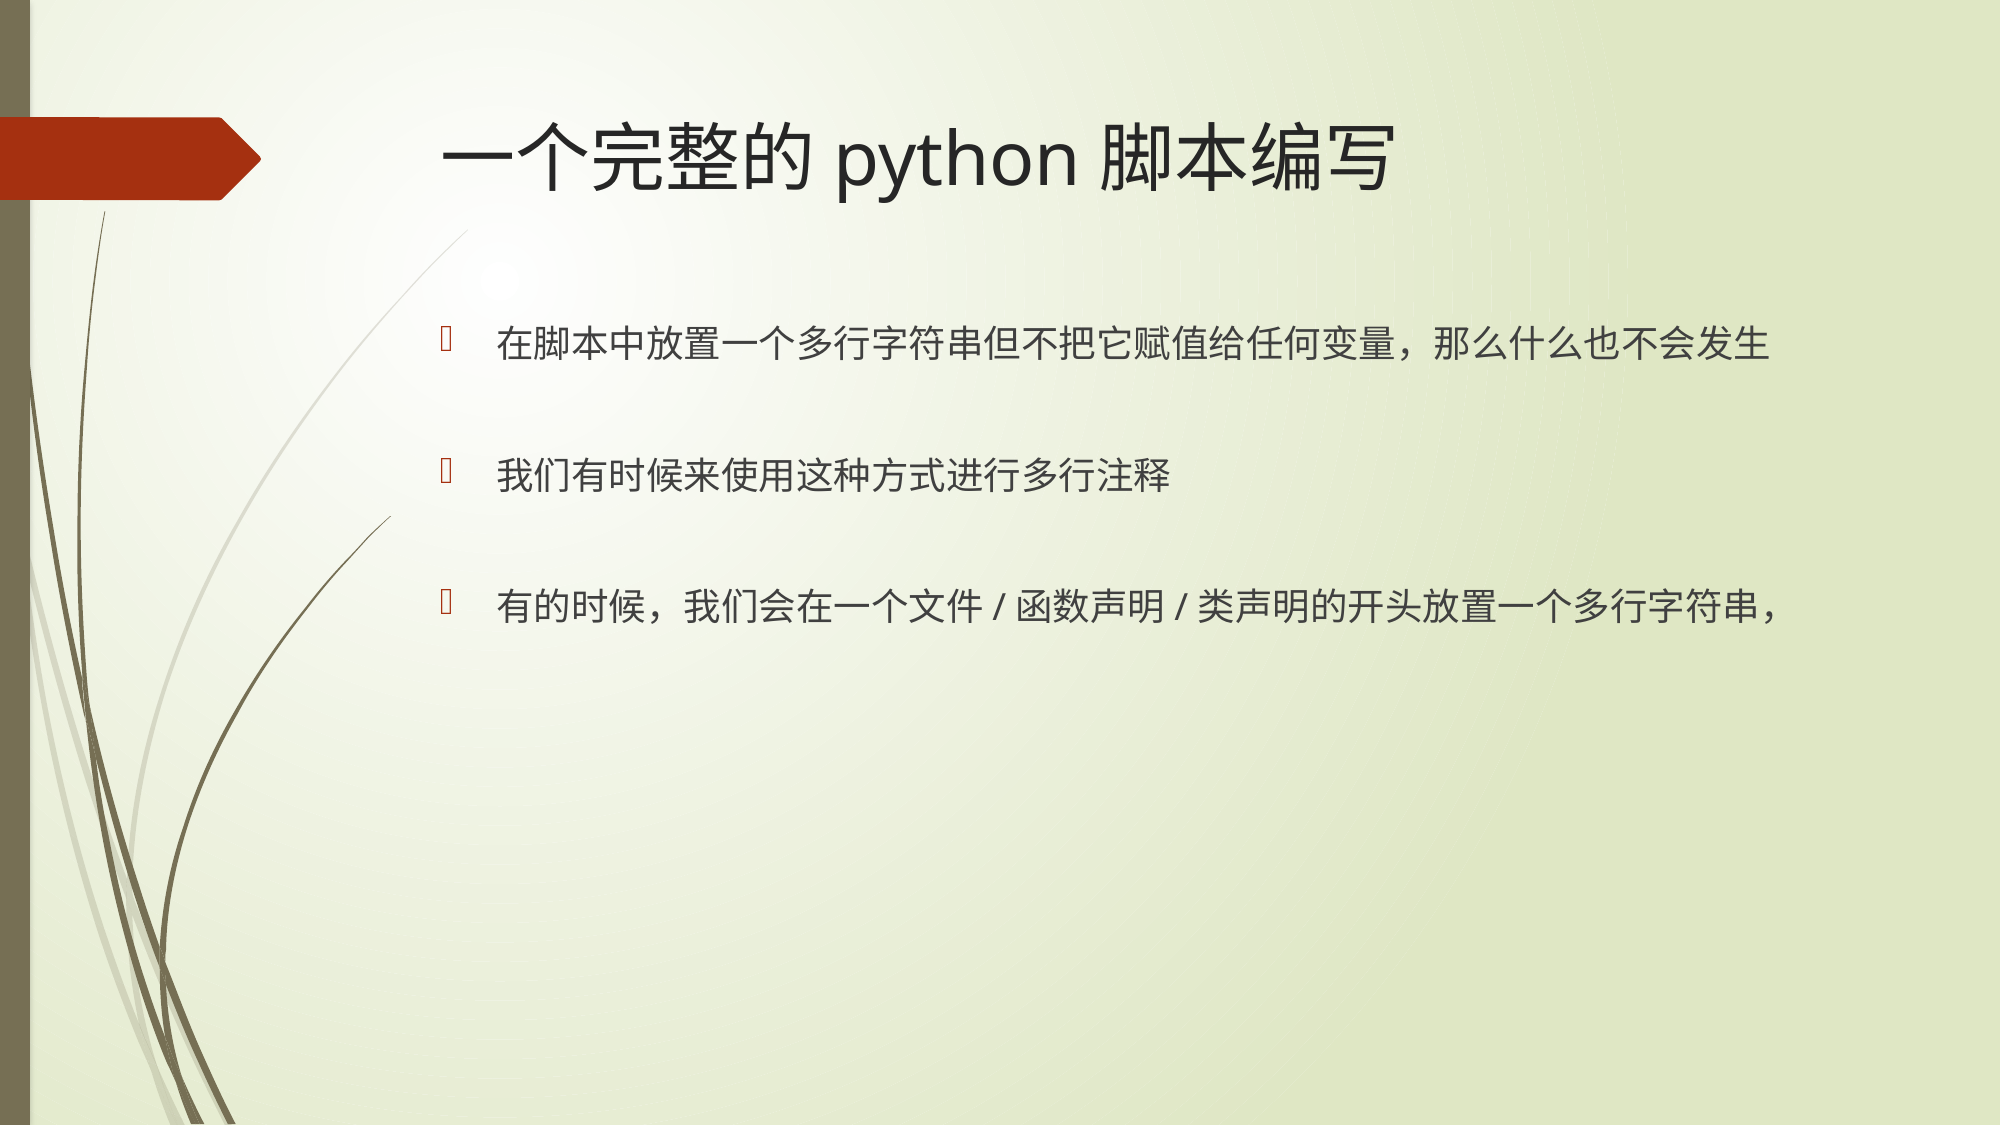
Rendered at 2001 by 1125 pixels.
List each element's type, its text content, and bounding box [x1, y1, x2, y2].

title 一个完整的python脚本编写 [425, 102, 1888, 312]
list 在脚本中放置一个多行字符串但不把它赋值给任何变量，那么什么也不会发生 我们有时候来使用这种方式进行多行注释 有的时候，我们会在一个文件/函数声明/类声明的开头放置一个多行字符串， [424, 312, 1888, 1125]
